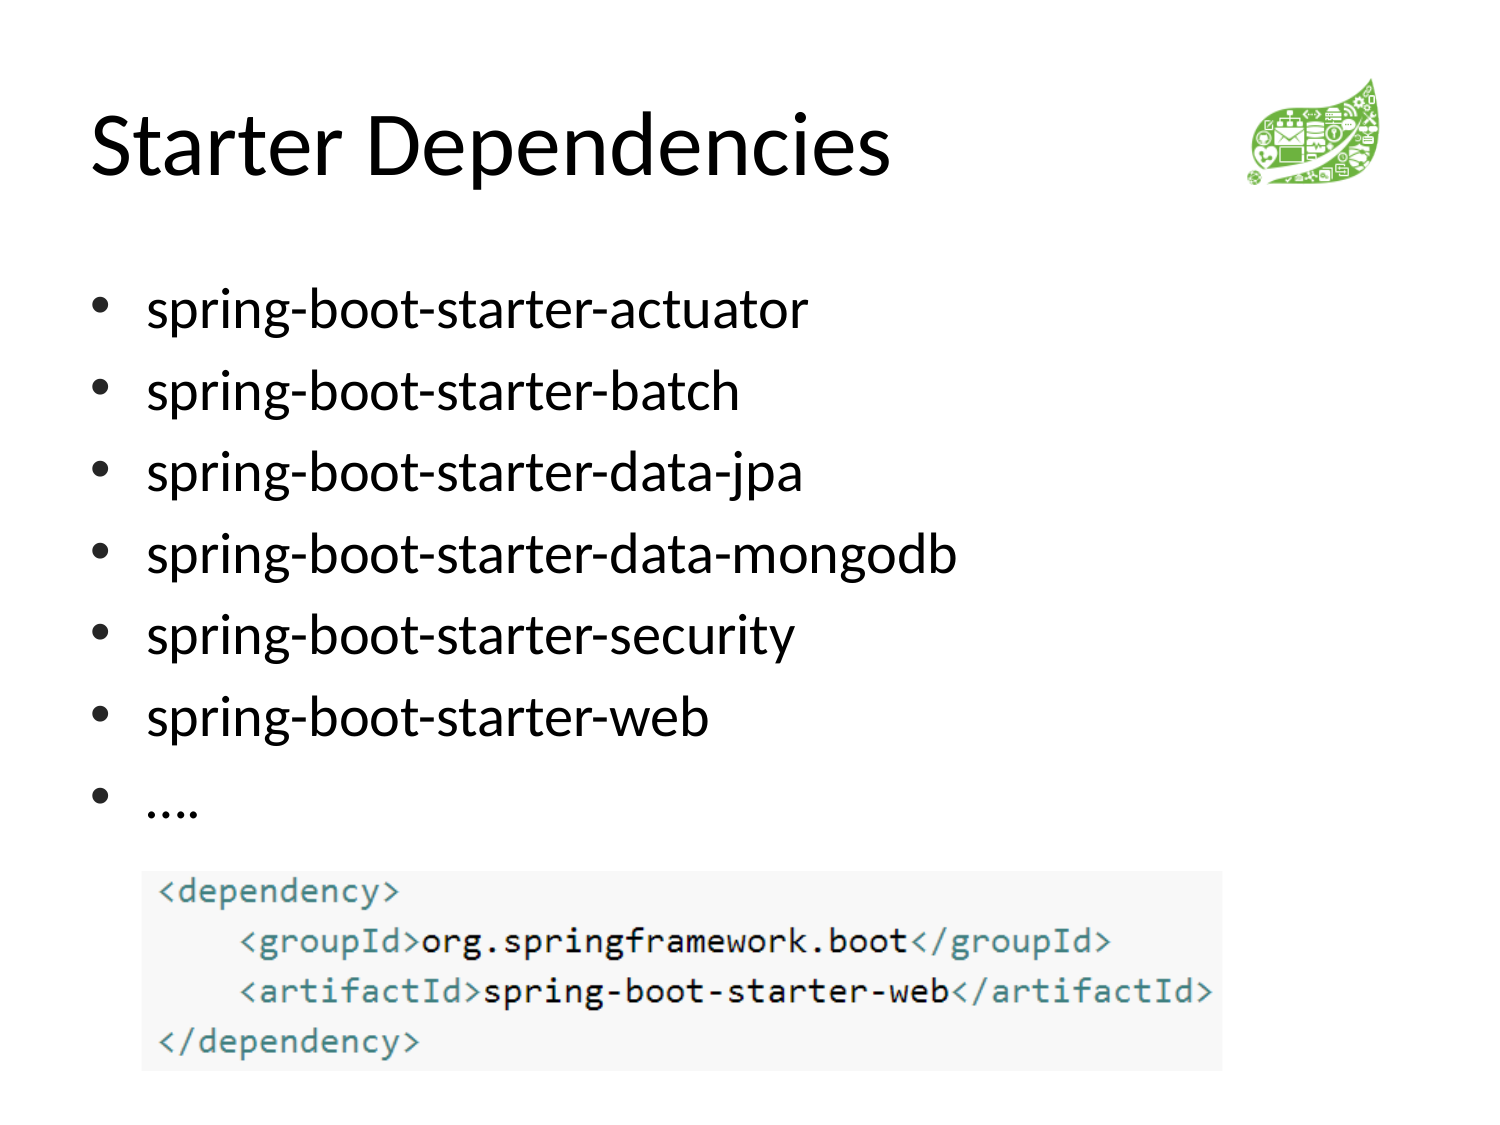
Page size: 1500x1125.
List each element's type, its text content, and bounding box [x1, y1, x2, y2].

list spring-boot-starter-actuator spring-boot-starter-batch spring-boot-starter-data-jpa spring-boot-starter-data-mongodb spring-boot-starter-security spring-boot-starter-web …. [75, 262, 1425, 1005]
picture [141, 871, 1223, 1071]
title Starter Dependencies [75, 45, 1425, 233]
